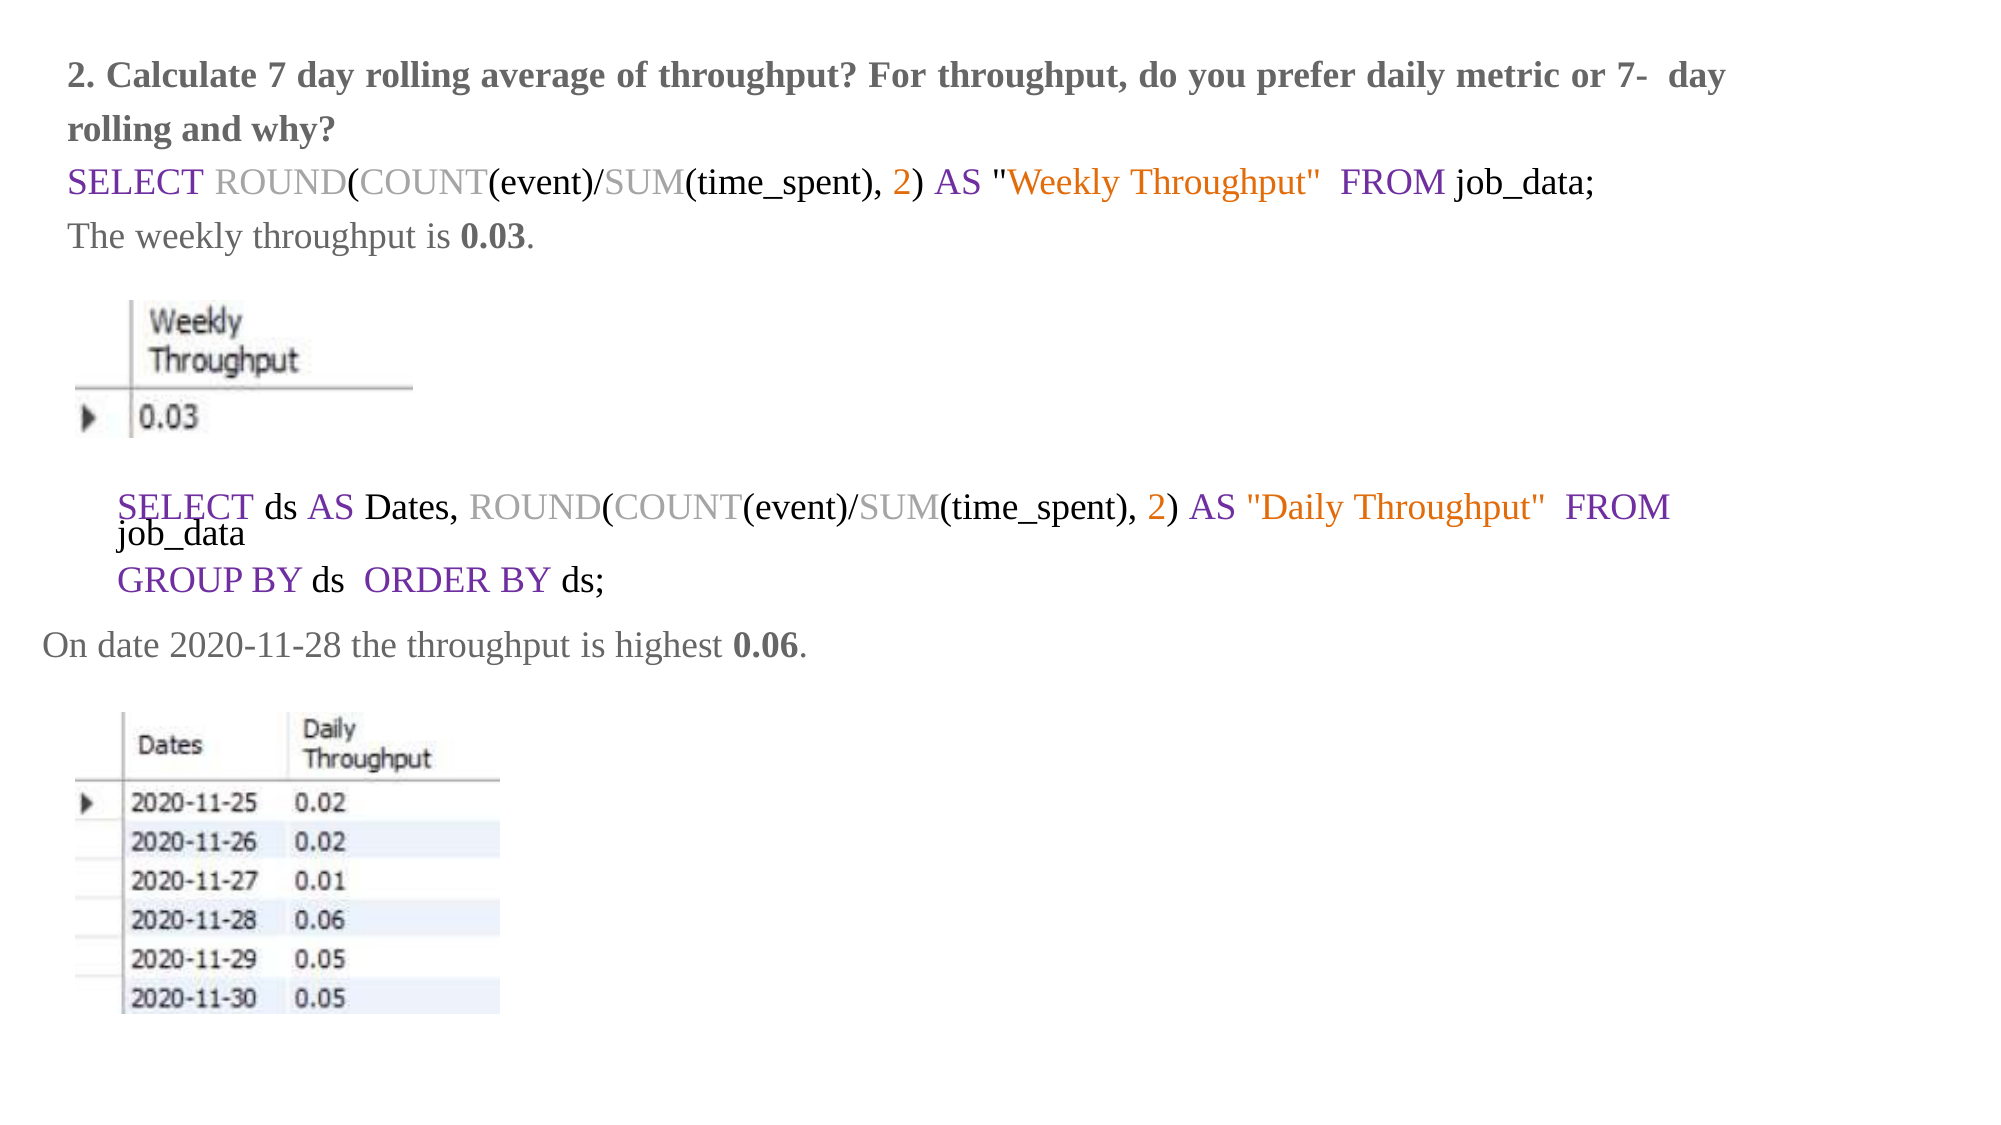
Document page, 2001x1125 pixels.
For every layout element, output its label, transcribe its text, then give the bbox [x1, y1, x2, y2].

subtitle SELECT ds AS Dates, ROUND(COUNT(event)/SUM(time_spent), 2) AS "Daily Throughput" FROM job_data GROUP BY ds ORDER BY ds; On date 2020-11-28 the throughput is highest 0.06. [24, 462, 1750, 1088]
picture [74, 712, 500, 1014]
picture [74, 300, 413, 438]
title 2. Calculate 7 day rolling average of throughput? For throughput, do you prefer daily metric or 7- day rolling and why? SELECT ROUND(COUNT(event)/SUM(time_spent), 2) AS "Weekly Throughput" FROM job_data; The weekly throughput is 0.03. [50, 24, 1750, 462]
